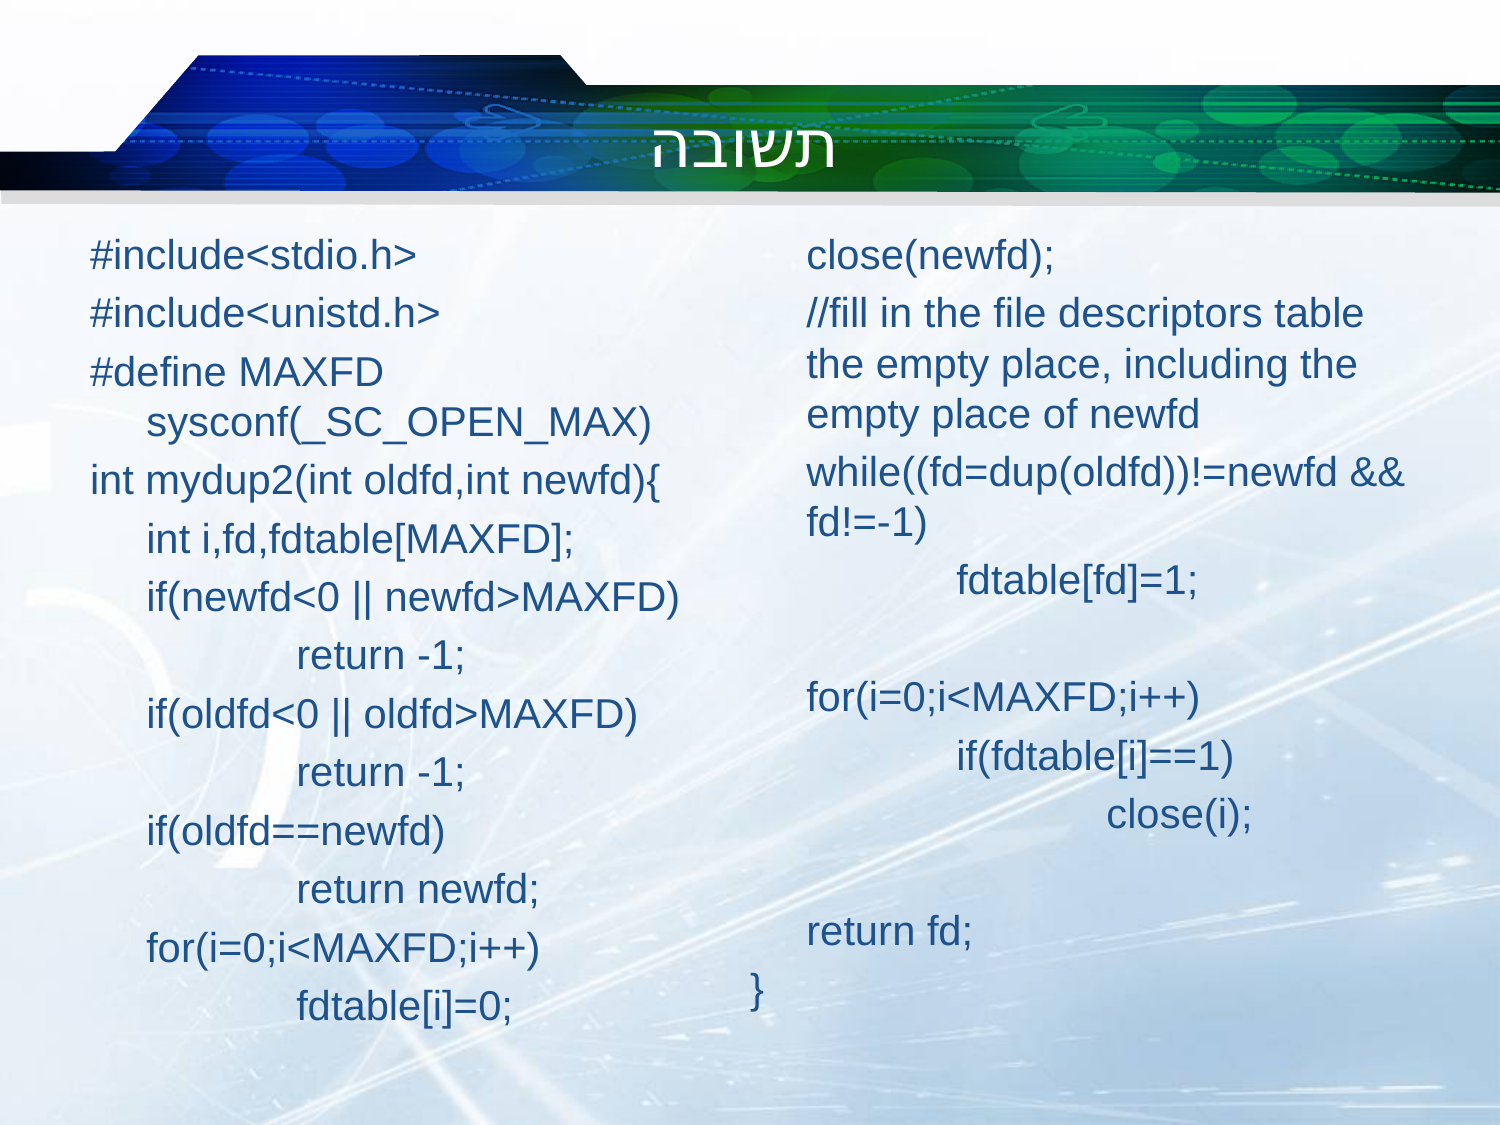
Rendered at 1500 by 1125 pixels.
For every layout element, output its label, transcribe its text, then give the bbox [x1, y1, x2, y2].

title תשובה [99, 94, 1388, 188]
picture [0, 0, 1500, 1125]
list #include<stdio.h> #include<unistd.h> #define MAXFD sysconf(_SC_OPEN_MAX) int mydup2(int oldfd,int newfd){ int i,fd,fdtable[MAXFD]; if(newfd<0 || newfd>MAXFD) return -1; if(oldfd<0 || oldfd>MAXFD) return -1; if(oldfd==newfd) return newfd; for(i=0;i<MAXFD;i++) fdtable[i]=0; close(newfd); //fill in the file descriptors table the empty place, including the empty place of newfd while((fd=dup(oldfd))!=newfd && fd!=-1) fdtable[fd]=1; for(i=0;i<MAXFD;i++) if(fdtable[i]==1) close(i); return fd; } [74, 220, 1426, 1064]
